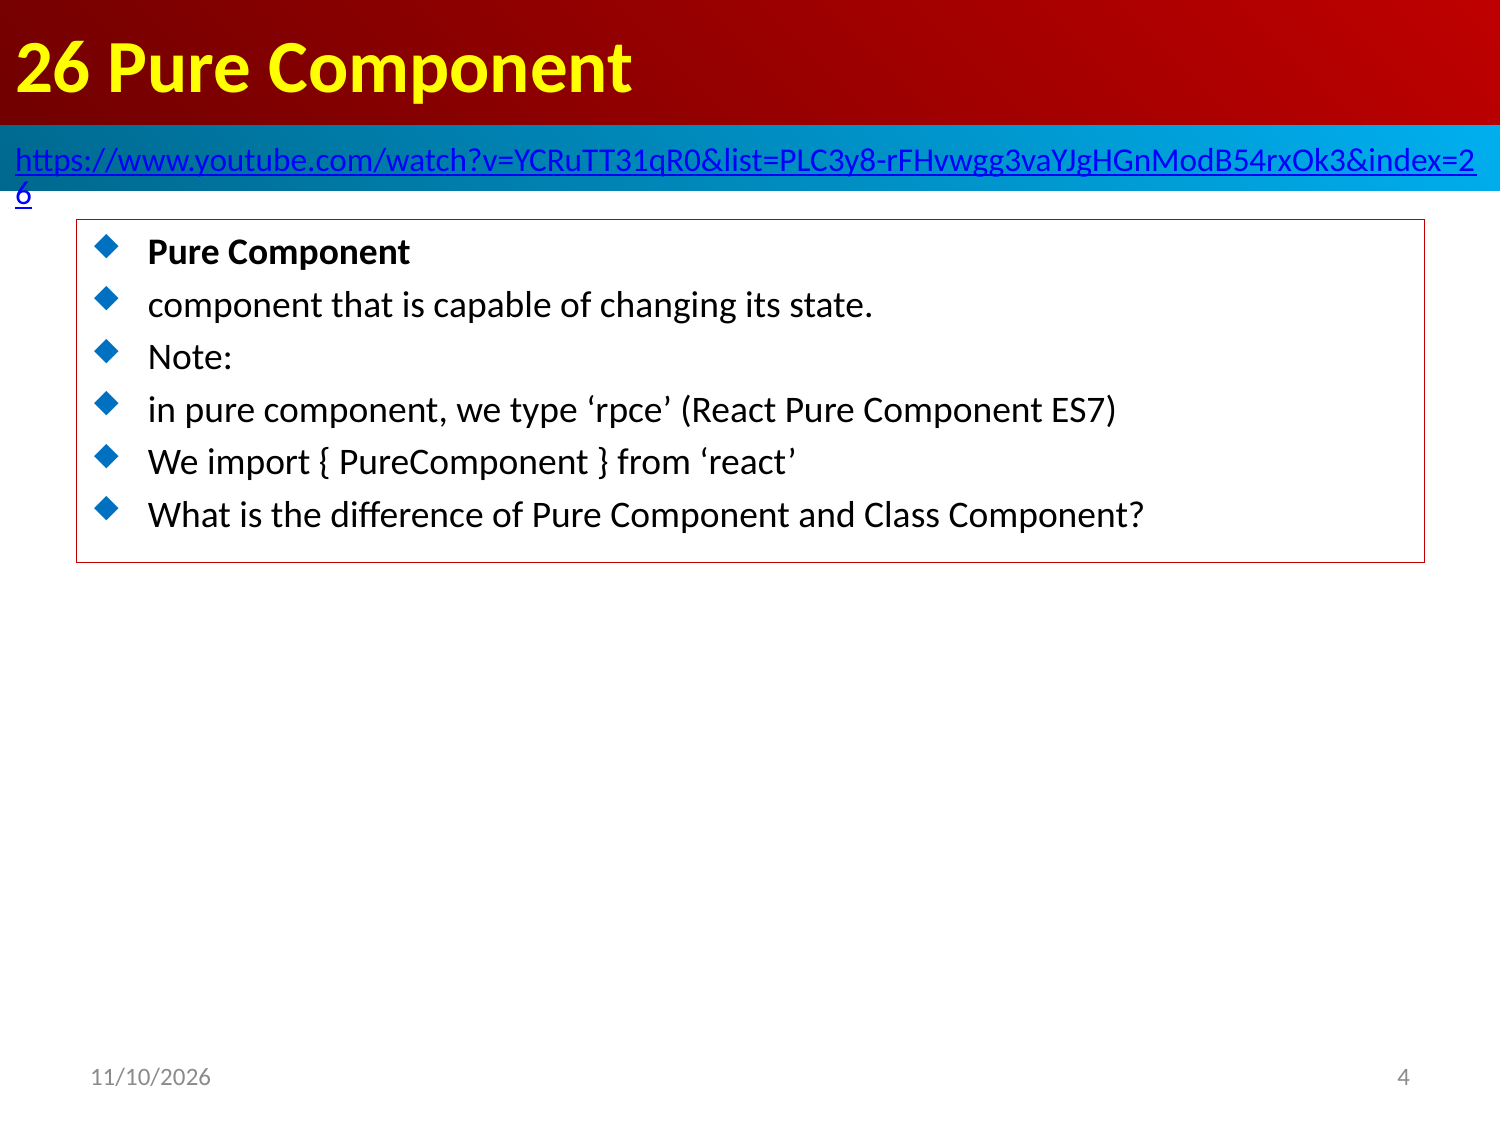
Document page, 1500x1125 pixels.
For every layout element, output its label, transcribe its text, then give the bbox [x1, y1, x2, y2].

slide_number 4 [1074, 1042, 1425, 1109]
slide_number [75, 1042, 425, 1109]
title 26 Pure Component [0, 0, 1500, 125]
subtitle Pure Component component that is capable of changing its state. Note: in pure component, we type ‘rpce’ (React Pure Component ES7) We import { PureComponent } from ‘react’ What is the difference of Pure Component and Class Component? [76, 219, 1425, 563]
text_box https://www.youtube.com/watch?v=YCRuTT31qR0&list=PLC3y8-rFHvwgg3vaYJgHGnModB54rxOk3&index=26 [0, 125, 1500, 191]
